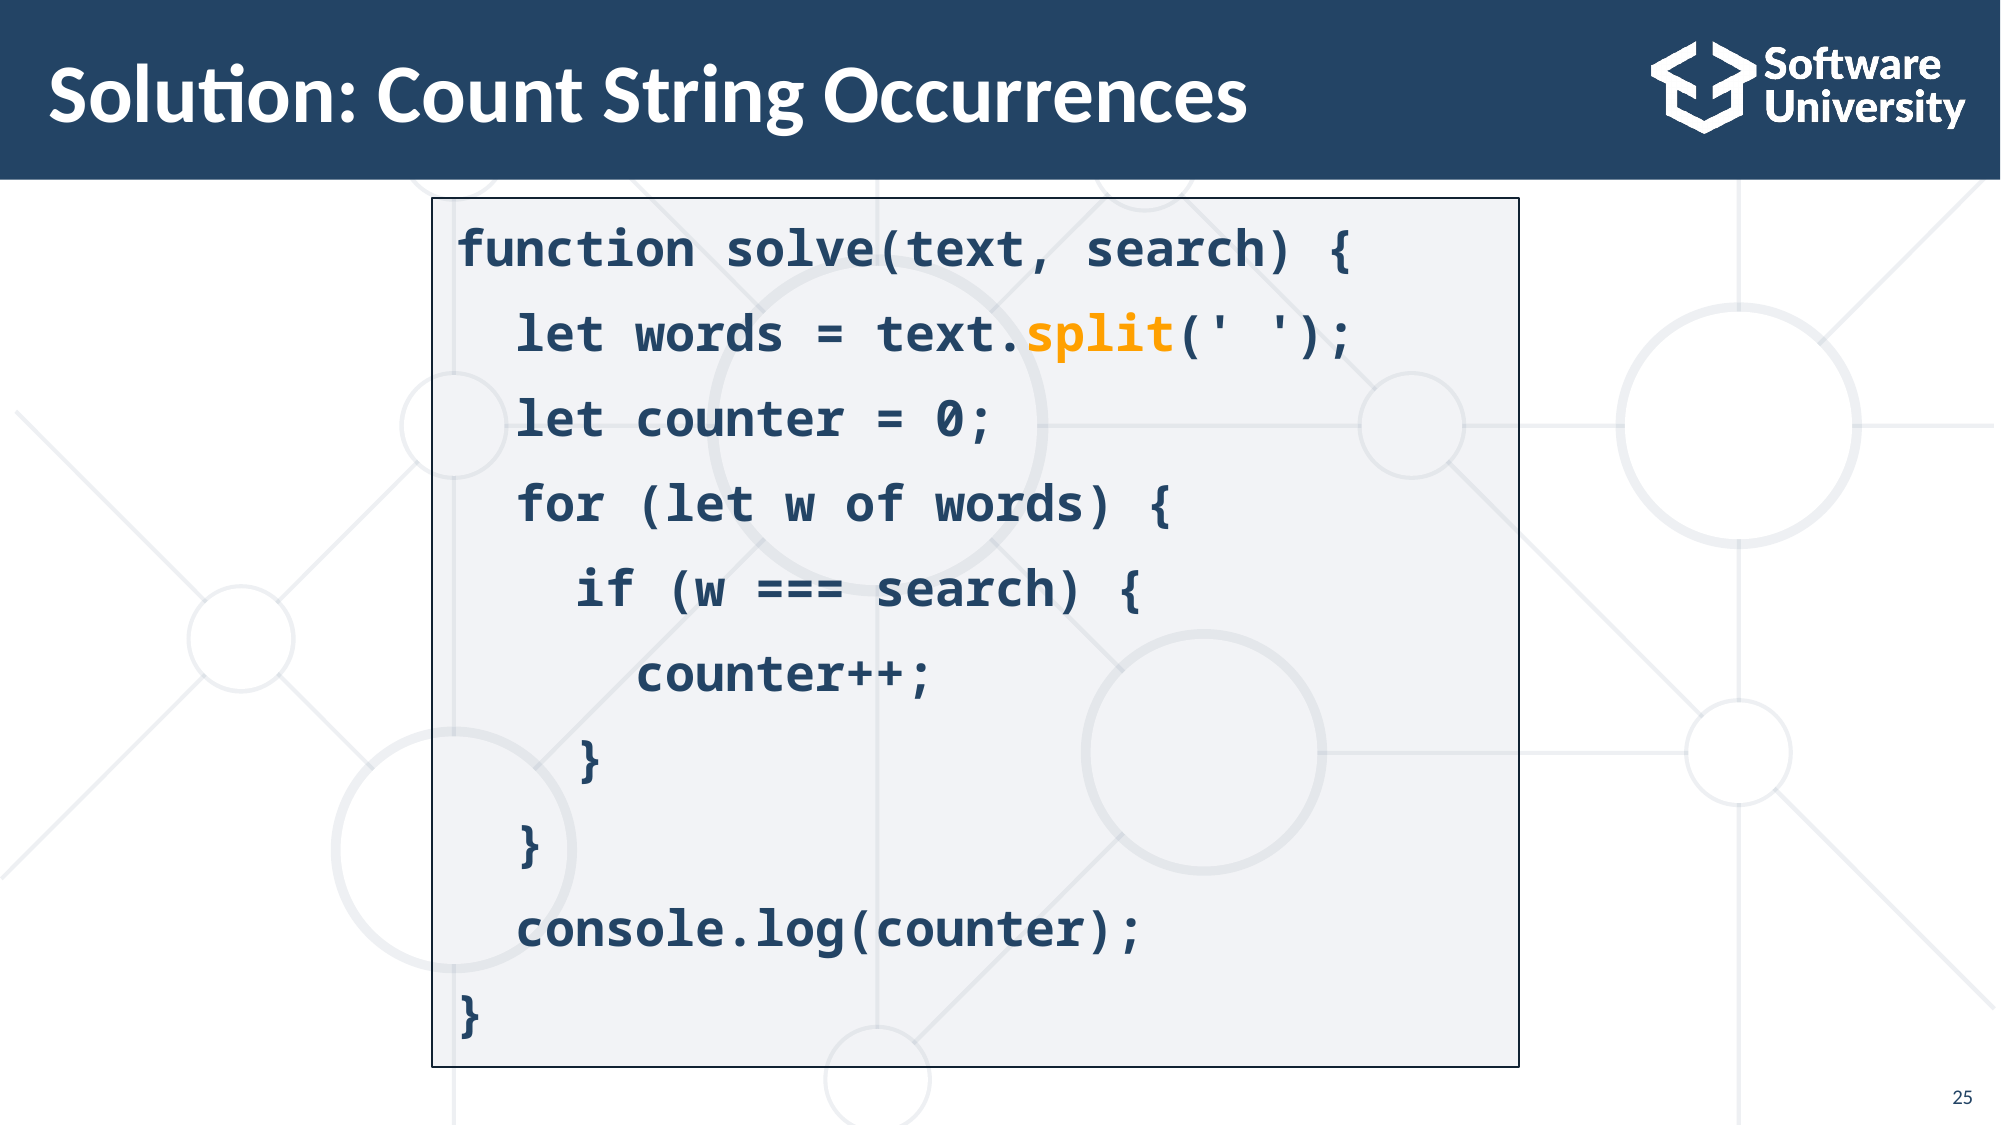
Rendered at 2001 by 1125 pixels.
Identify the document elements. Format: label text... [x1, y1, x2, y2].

title Solution: Count String Occurrences [31, 16, 1625, 162]
picture [1651, 41, 1966, 134]
slide_number 25 [1927, 1067, 1989, 1117]
list function solve(text, search) { let words = text.split(' '); let counter = 0; for (let w of words) { if (w === search) { counter++; } } console.log(counter); } [431, 197, 1520, 1068]
